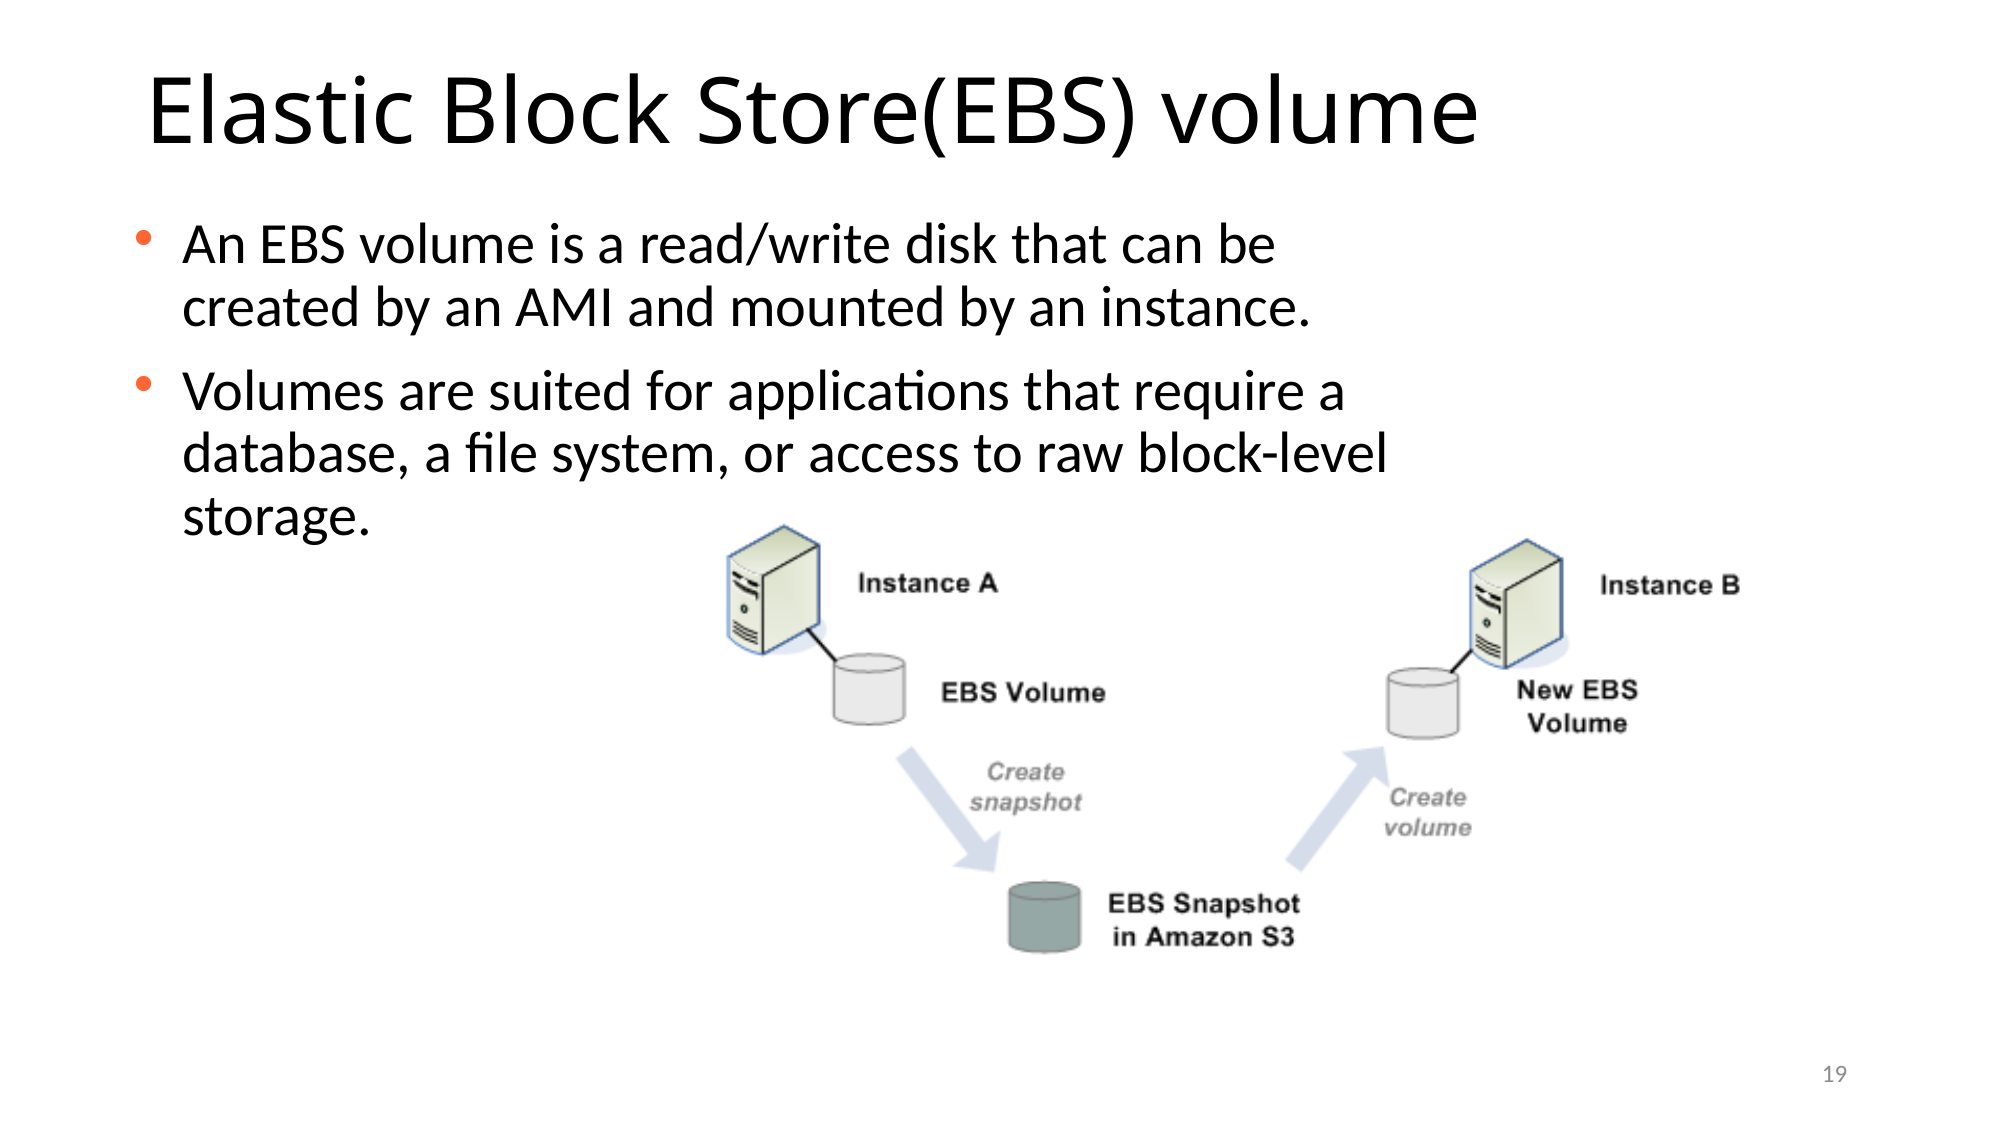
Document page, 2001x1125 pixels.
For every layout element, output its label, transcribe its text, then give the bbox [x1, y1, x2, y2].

slide_number 19 [1412, 1042, 1863, 1103]
title Elastic Block Store(EBS) volume [130, 20, 1675, 209]
list An EBS volume is a read/write disk that can be created by an AMI and mounted by an instance. Volumes are suited for applications that require a database, a file system, or access to raw block-level storage. [103, 210, 1422, 827]
picture [708, 512, 1742, 987]
